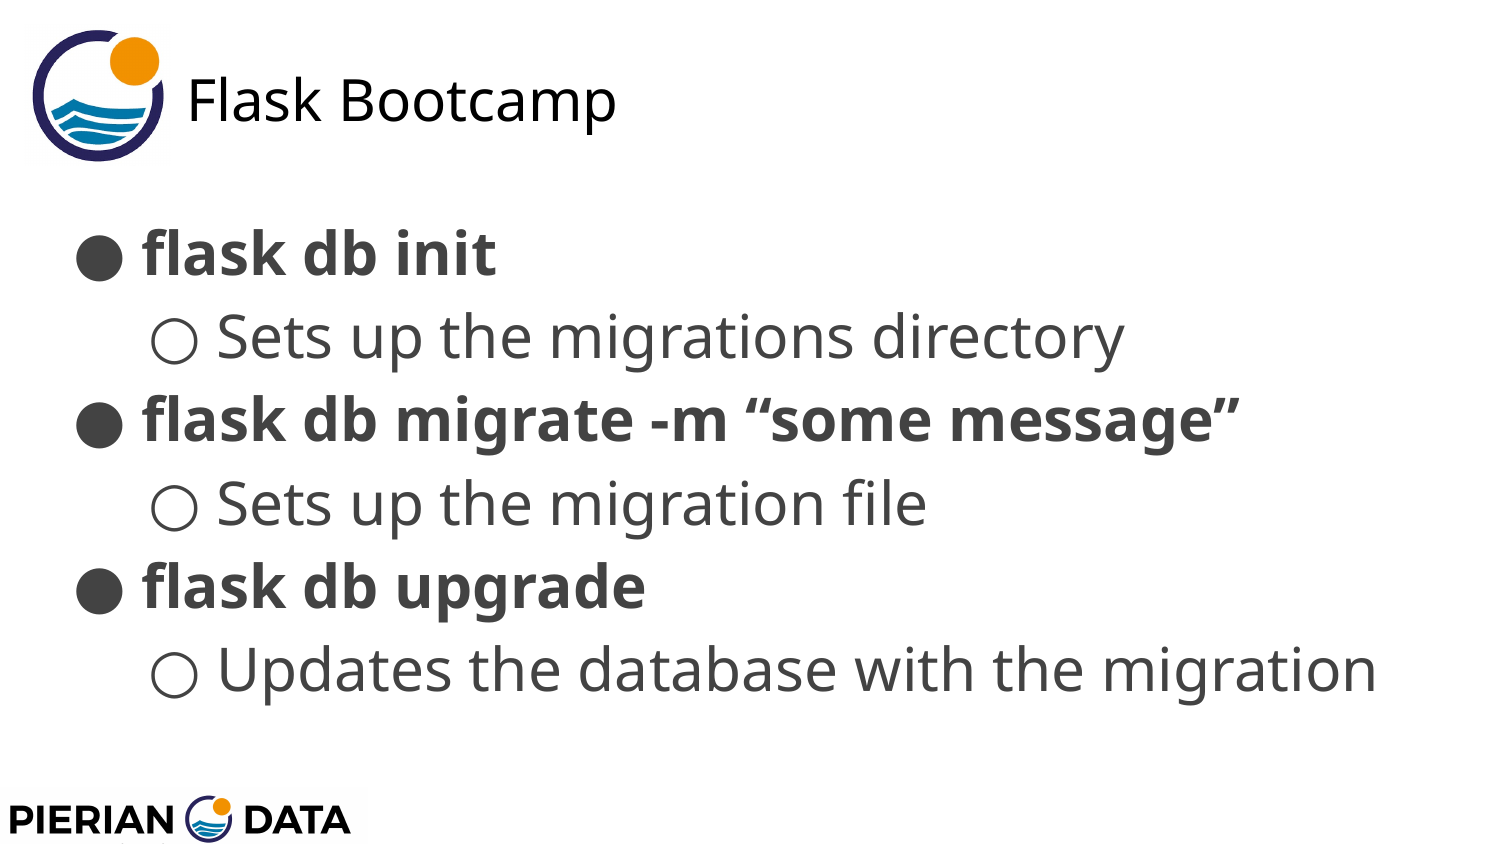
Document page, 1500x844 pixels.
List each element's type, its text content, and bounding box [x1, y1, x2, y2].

picture [0, 787, 368, 844]
picture [24, 24, 172, 167]
list flask db init Sets up the migrations directory flask db migrate -m “some message” Sets up the migration file flask db upgrade Updates the database with the migration [51, 189, 1496, 750]
title Flask Bootcamp [176, 48, 1449, 143]
